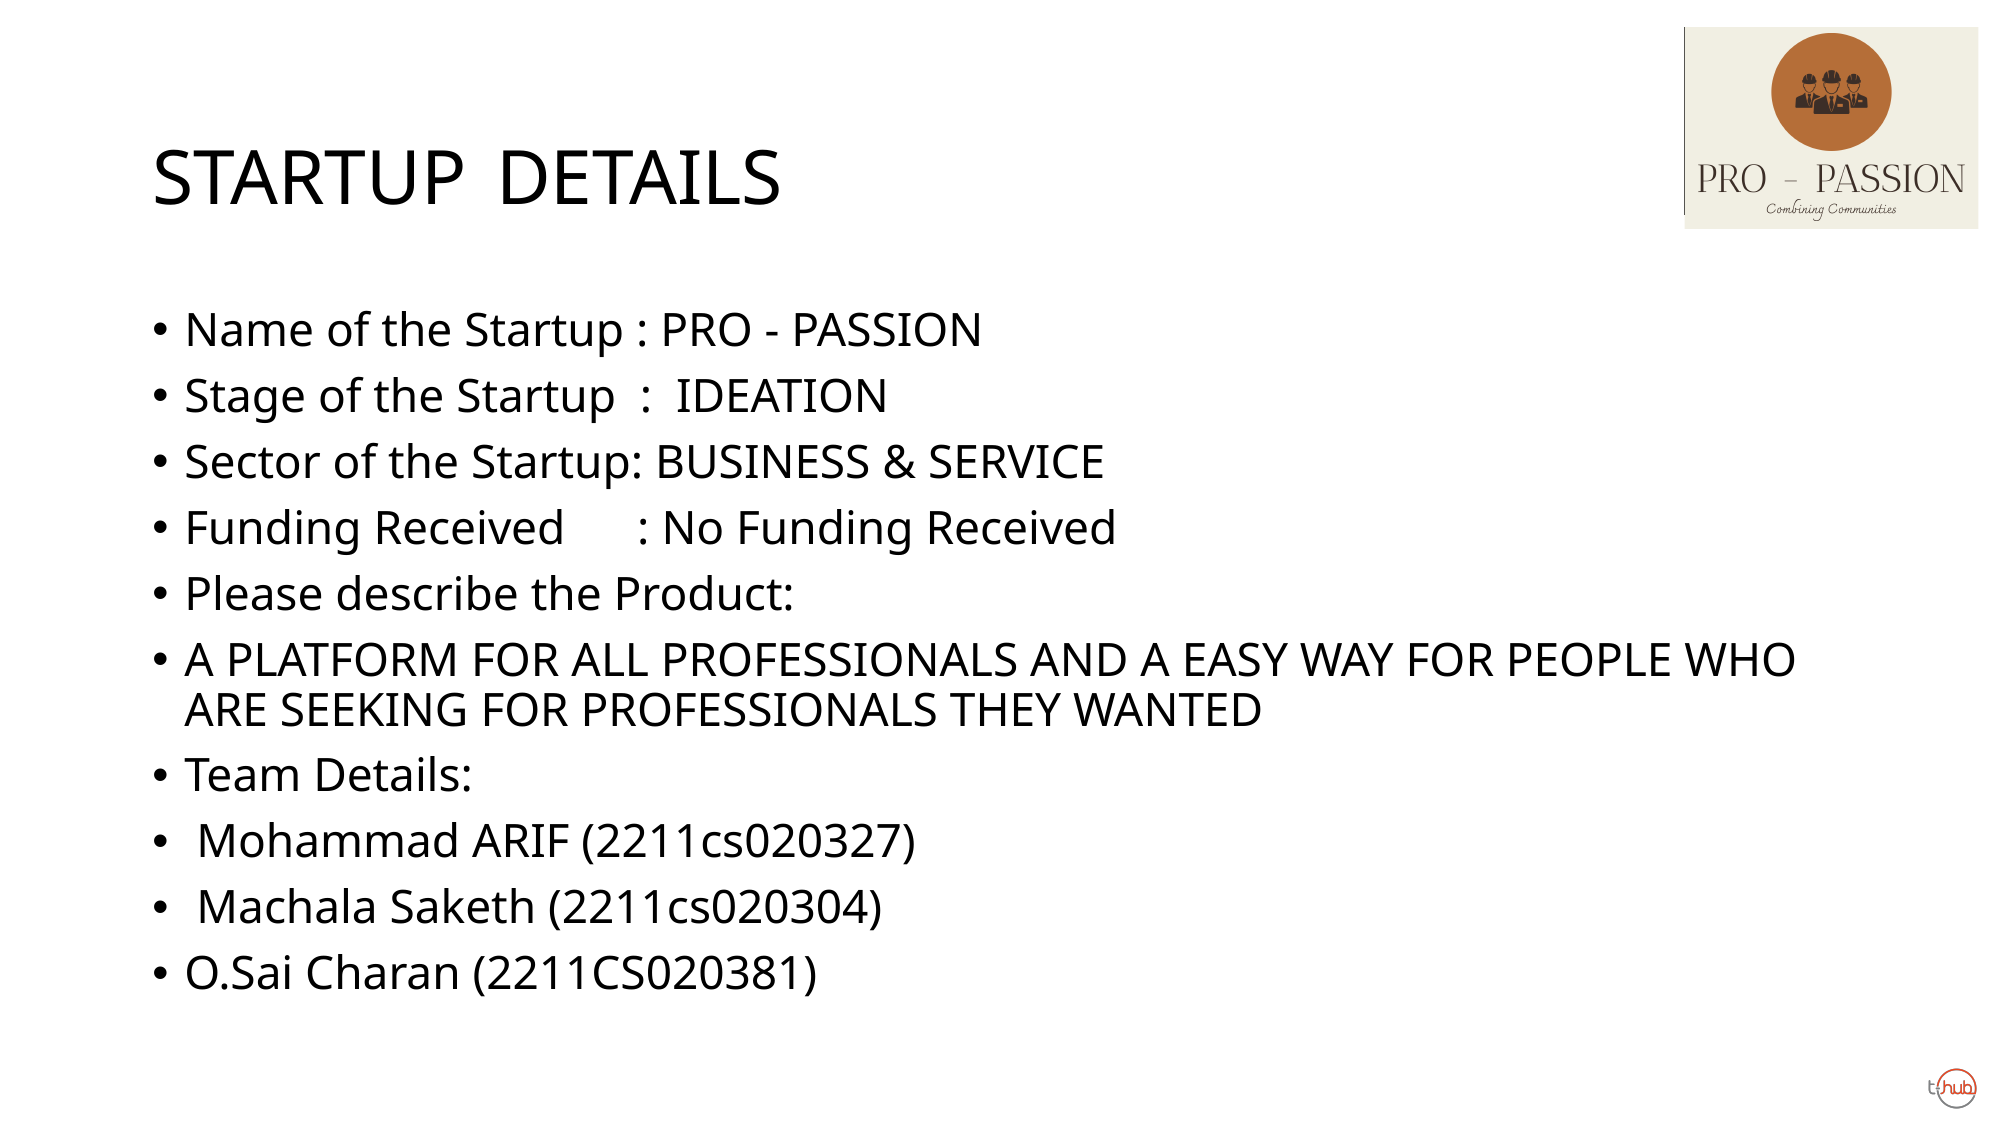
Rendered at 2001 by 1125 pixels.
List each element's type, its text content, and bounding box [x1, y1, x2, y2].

title STARTUP DETAILS [137, 59, 1863, 278]
list Name of the Startup : PRO - PASSION Stage of the Startup : IDEATION Sector of the Startup: BUSINESS & SERVICE Funding Received : No Funding Received Please describe the Product: A PLATFORM FOR ALL PROFESSIONALS AND A EASY WAY FOR PEOPLE WHO ARE SEEKING FOR PROFESSIONALS THEY WANTED Team Details: Mohammad ARIF (2211cs020327) Machala Saketh (2211cs020304) O.Sai Charan (2211CS020381) [137, 299, 1863, 1014]
picture [1684, 27, 1979, 229]
picture [1917, 1053, 1988, 1124]
